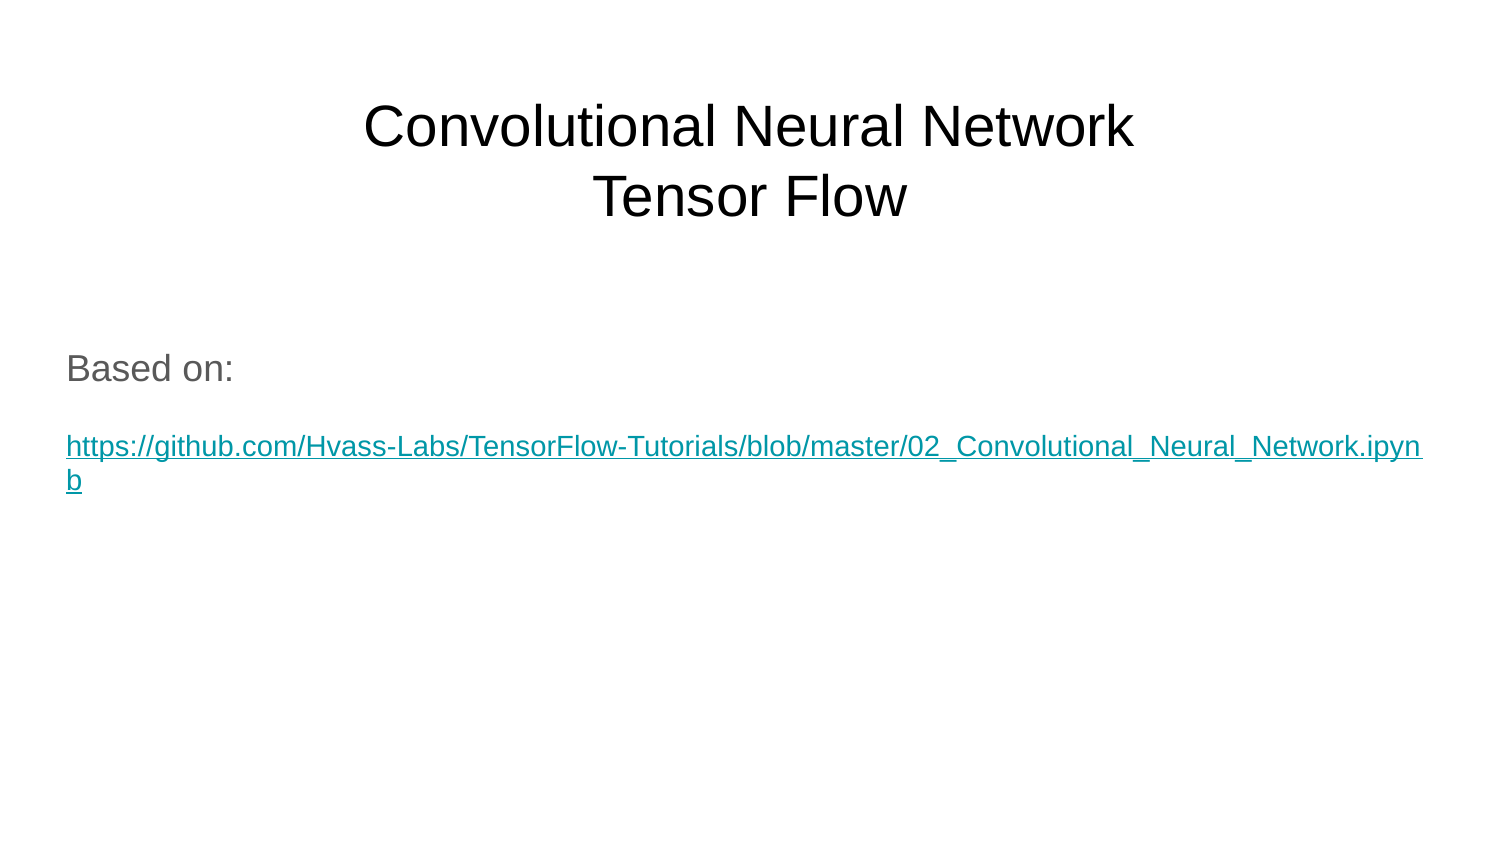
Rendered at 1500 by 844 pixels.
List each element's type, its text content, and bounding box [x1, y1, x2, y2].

list Based on: https://github.com/Hvass-Labs/TensorFlow-Tutorials/blob/master/02_Convolutional_Neural_Network.ipynb [51, 321, 1449, 490]
title Convolutional Neural Network Tensor Flow [51, 72, 1449, 167]
